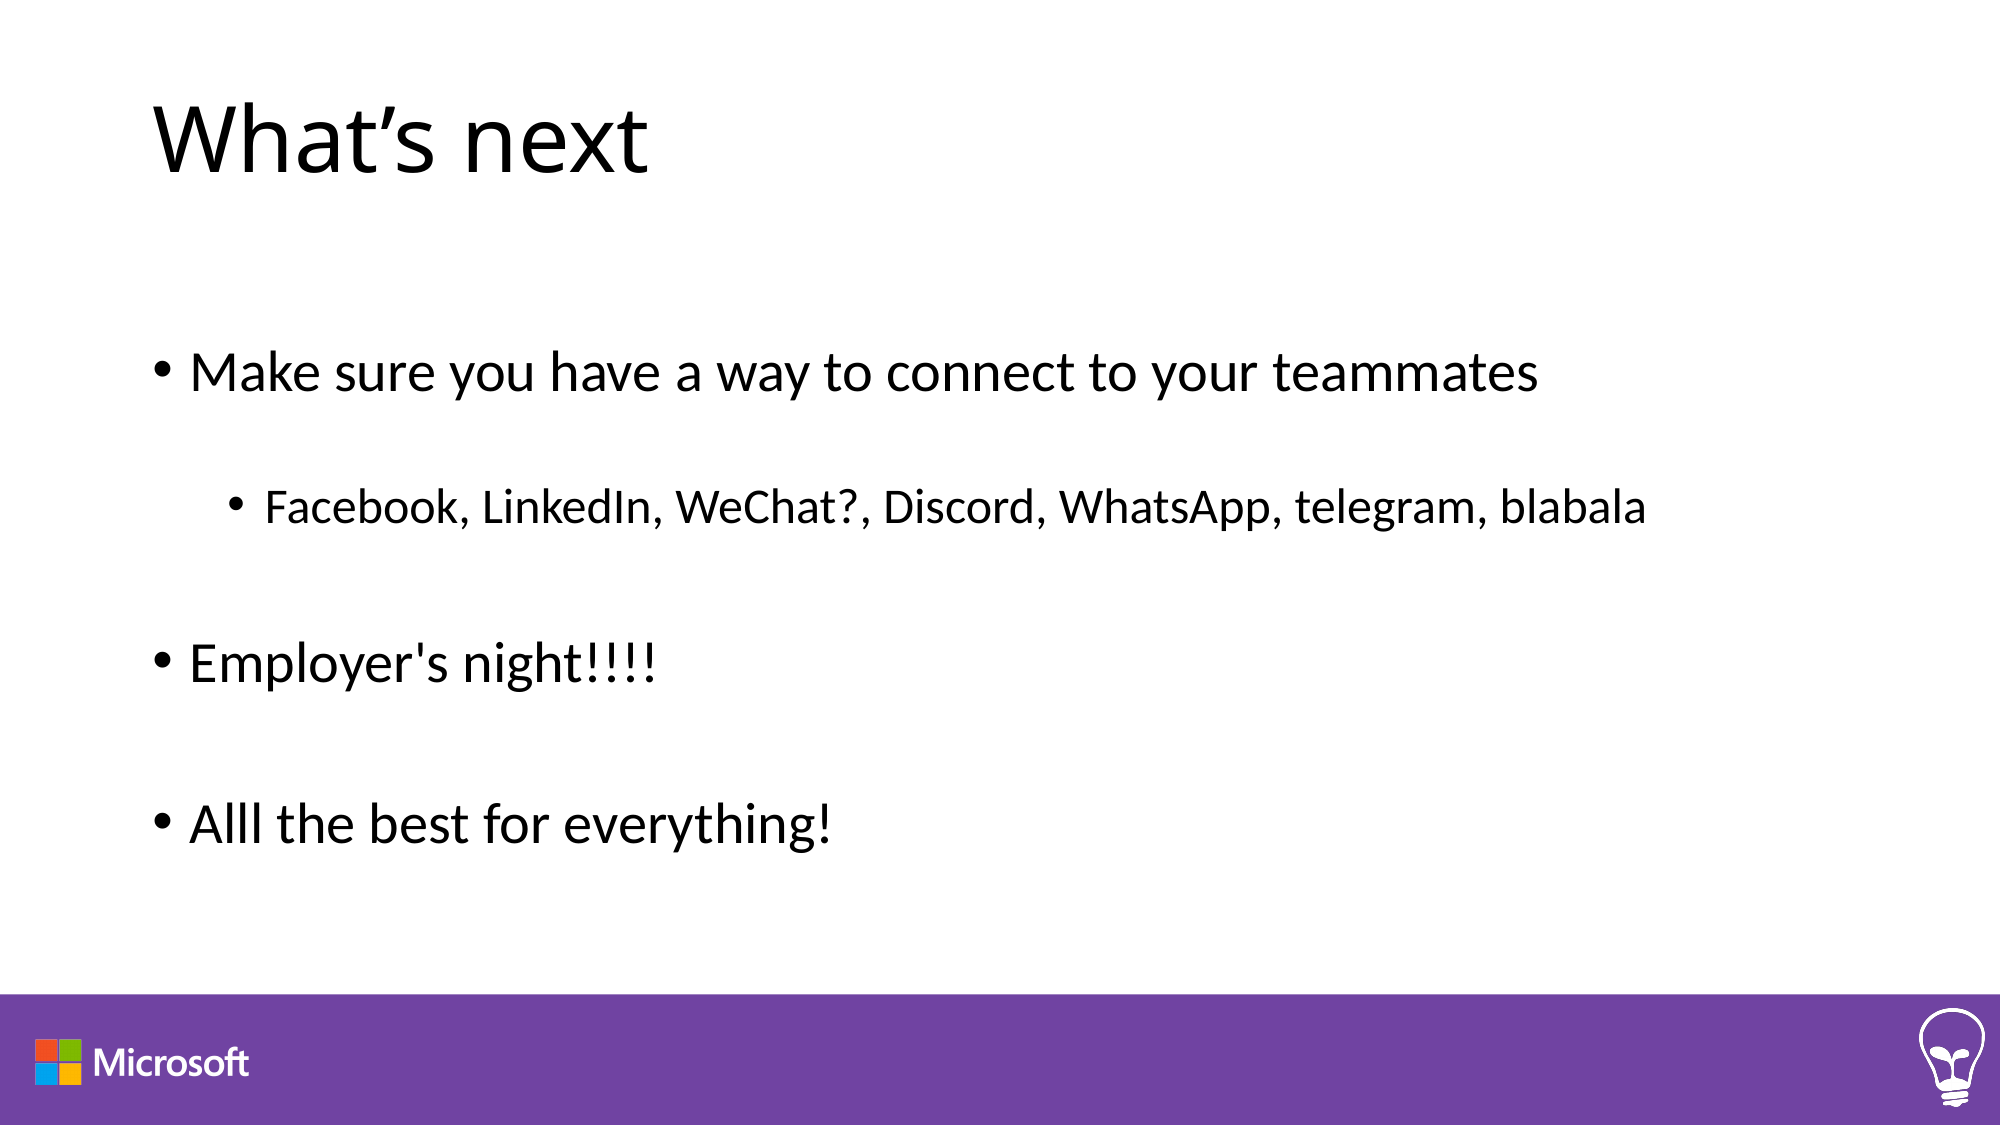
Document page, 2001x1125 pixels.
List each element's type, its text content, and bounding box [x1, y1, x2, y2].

title What’s next [137, 59, 1863, 225]
picture [6, 1012, 278, 1112]
list Make sure you have a way to connect to your teammates Facebook, LinkedIn, WeChat?, Discord, WhatsApp, telegram, blabala Employer's night!!!! Alll the best for everything! [137, 255, 1863, 955]
picture [1919, 1008, 1985, 1107]
